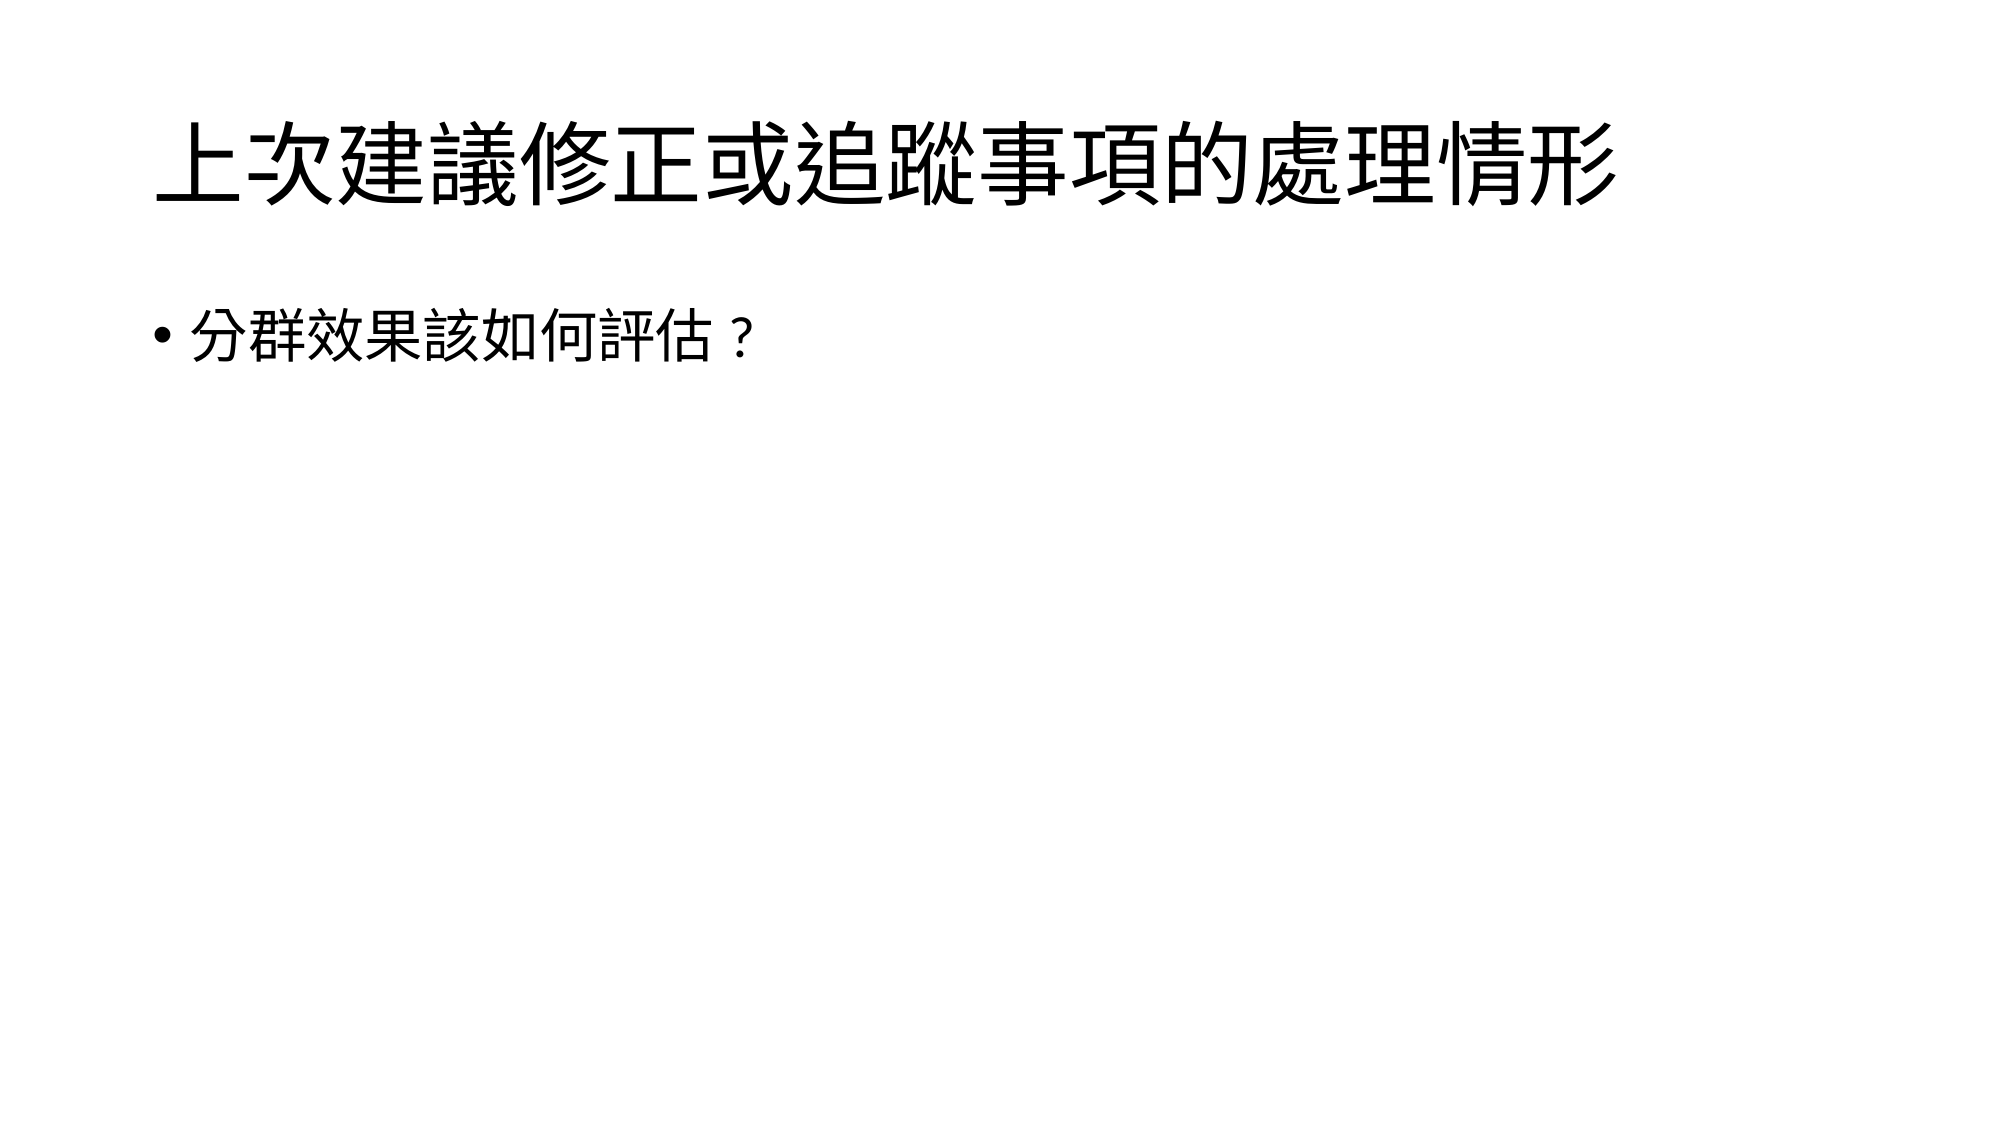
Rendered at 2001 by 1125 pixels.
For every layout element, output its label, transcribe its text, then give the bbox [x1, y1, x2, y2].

title 上次建議修正或追蹤事項的處理情形 [137, 59, 1863, 278]
list 分群效果該如何評估? [137, 299, 1863, 1014]
